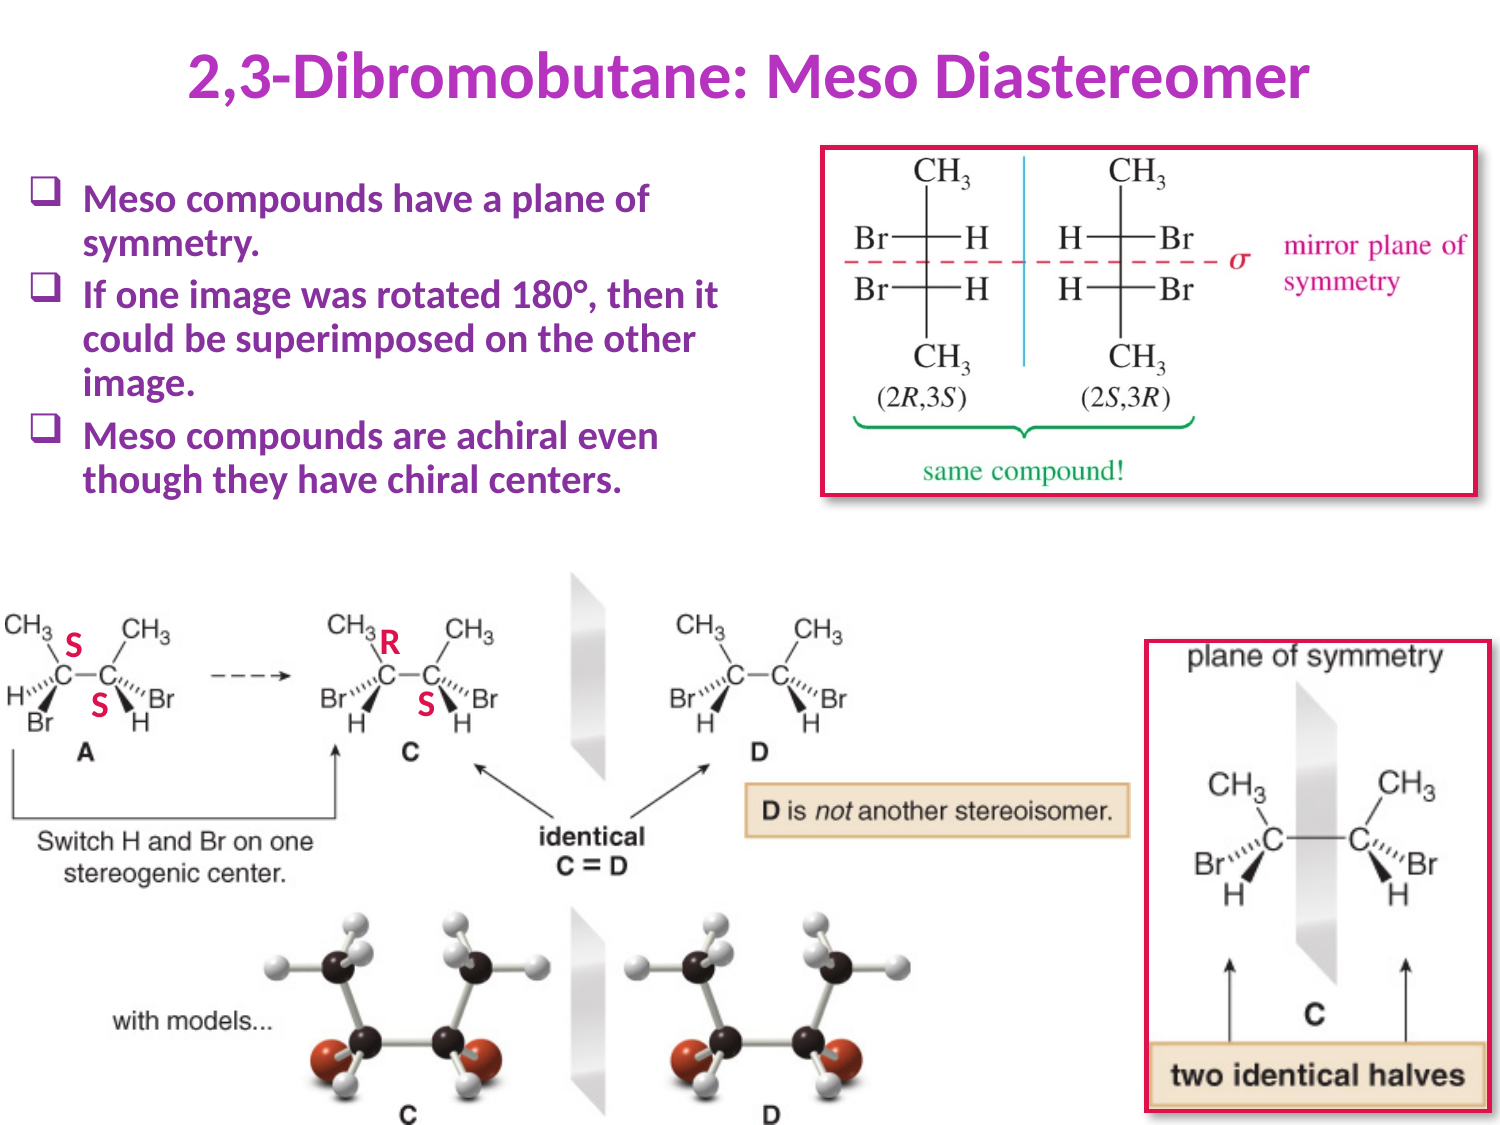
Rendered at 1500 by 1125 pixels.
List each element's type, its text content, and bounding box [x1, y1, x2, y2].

picture [5, 572, 1131, 1125]
list Meso compounds have a plane of symmetry. If one image was rotated 180°, then it could be superimposed on the other image. Meso compounds are achiral even though they have chiral centers. [12, 169, 800, 513]
text_box 2,3-Dibromobutane: Meso Diastereomer [172, 24, 1328, 120]
picture [824, 149, 1474, 493]
picture [1148, 642, 1488, 1110]
